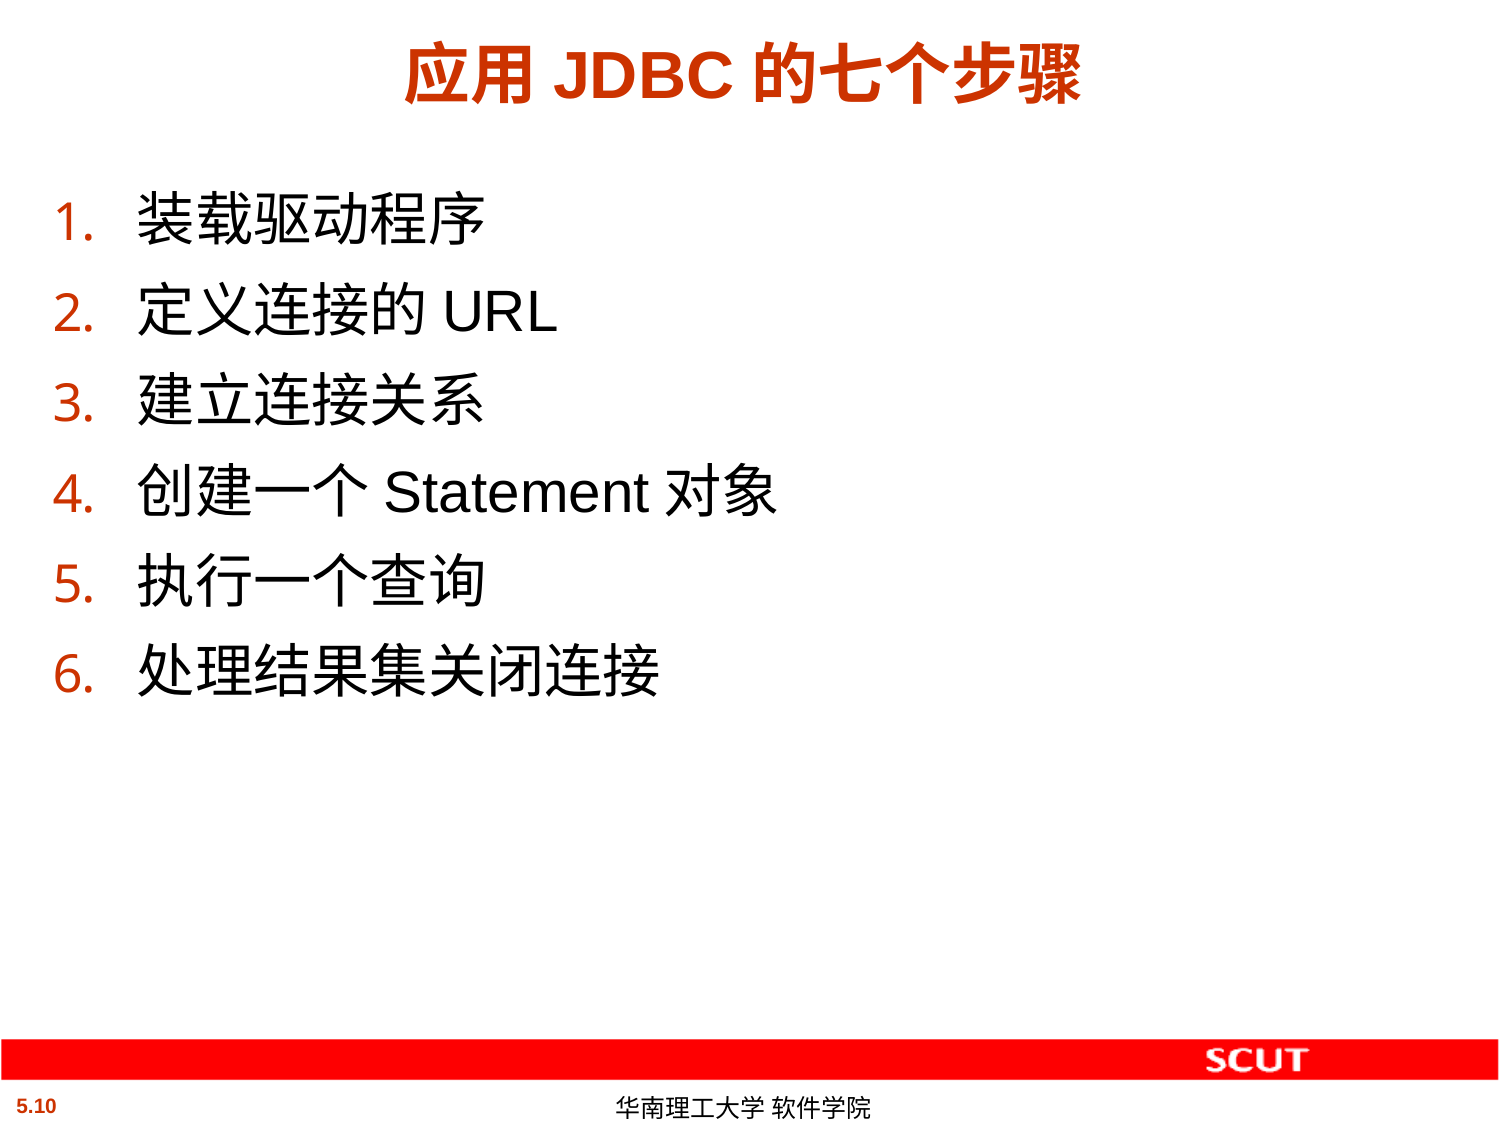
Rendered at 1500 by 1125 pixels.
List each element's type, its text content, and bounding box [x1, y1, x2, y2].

picture [0, 1038, 1500, 1083]
list 装载驱动程序 定义连接的URL 建立连接关系 创建一个Statement对象 执行一个查询 处理结果集关闭连接 [37, 174, 1450, 1038]
title 应用JDBC的七个步骤 [37, 18, 1452, 120]
